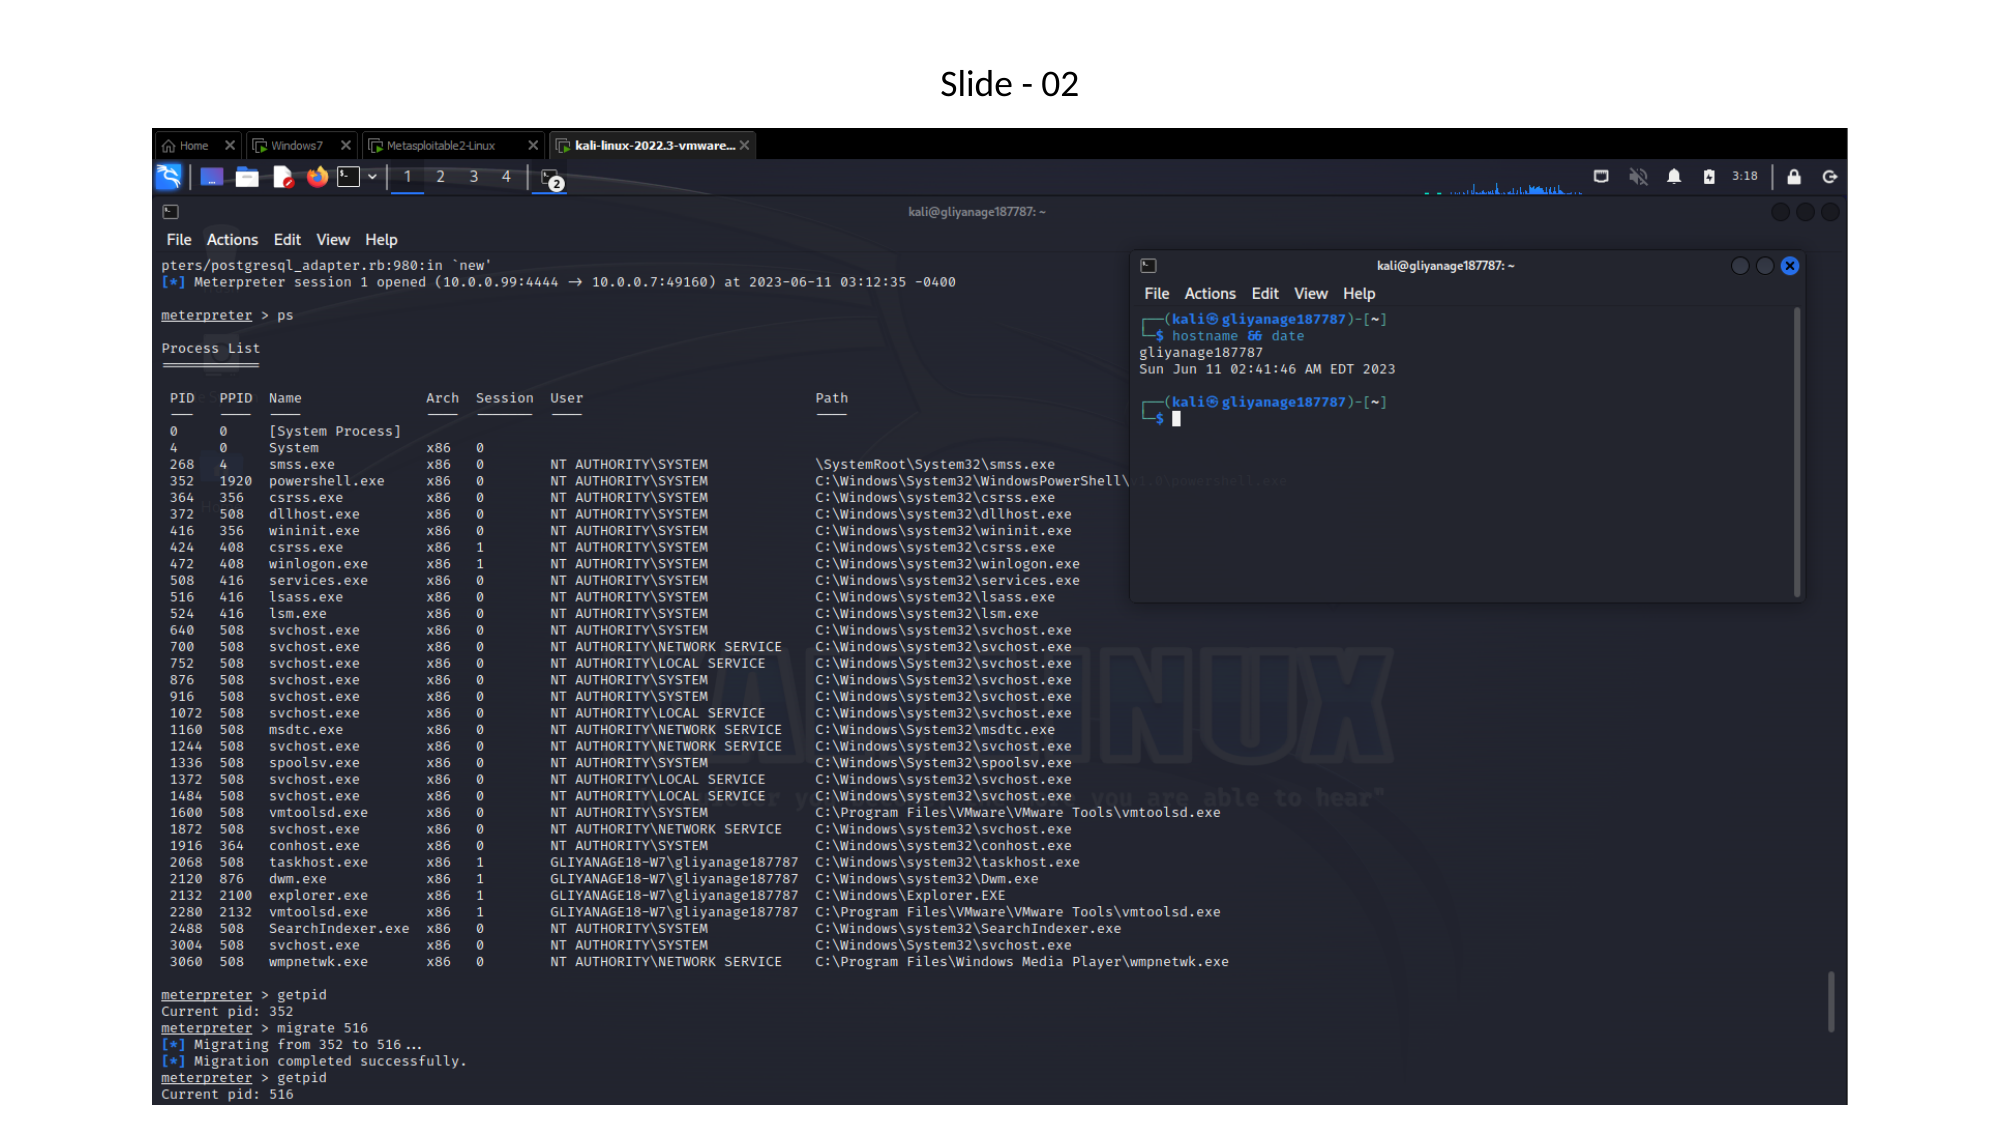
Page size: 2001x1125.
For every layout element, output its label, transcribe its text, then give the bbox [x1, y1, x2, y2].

text_box Slide - 02 [925, 51, 1156, 112]
picture [151, 128, 1848, 1105]
